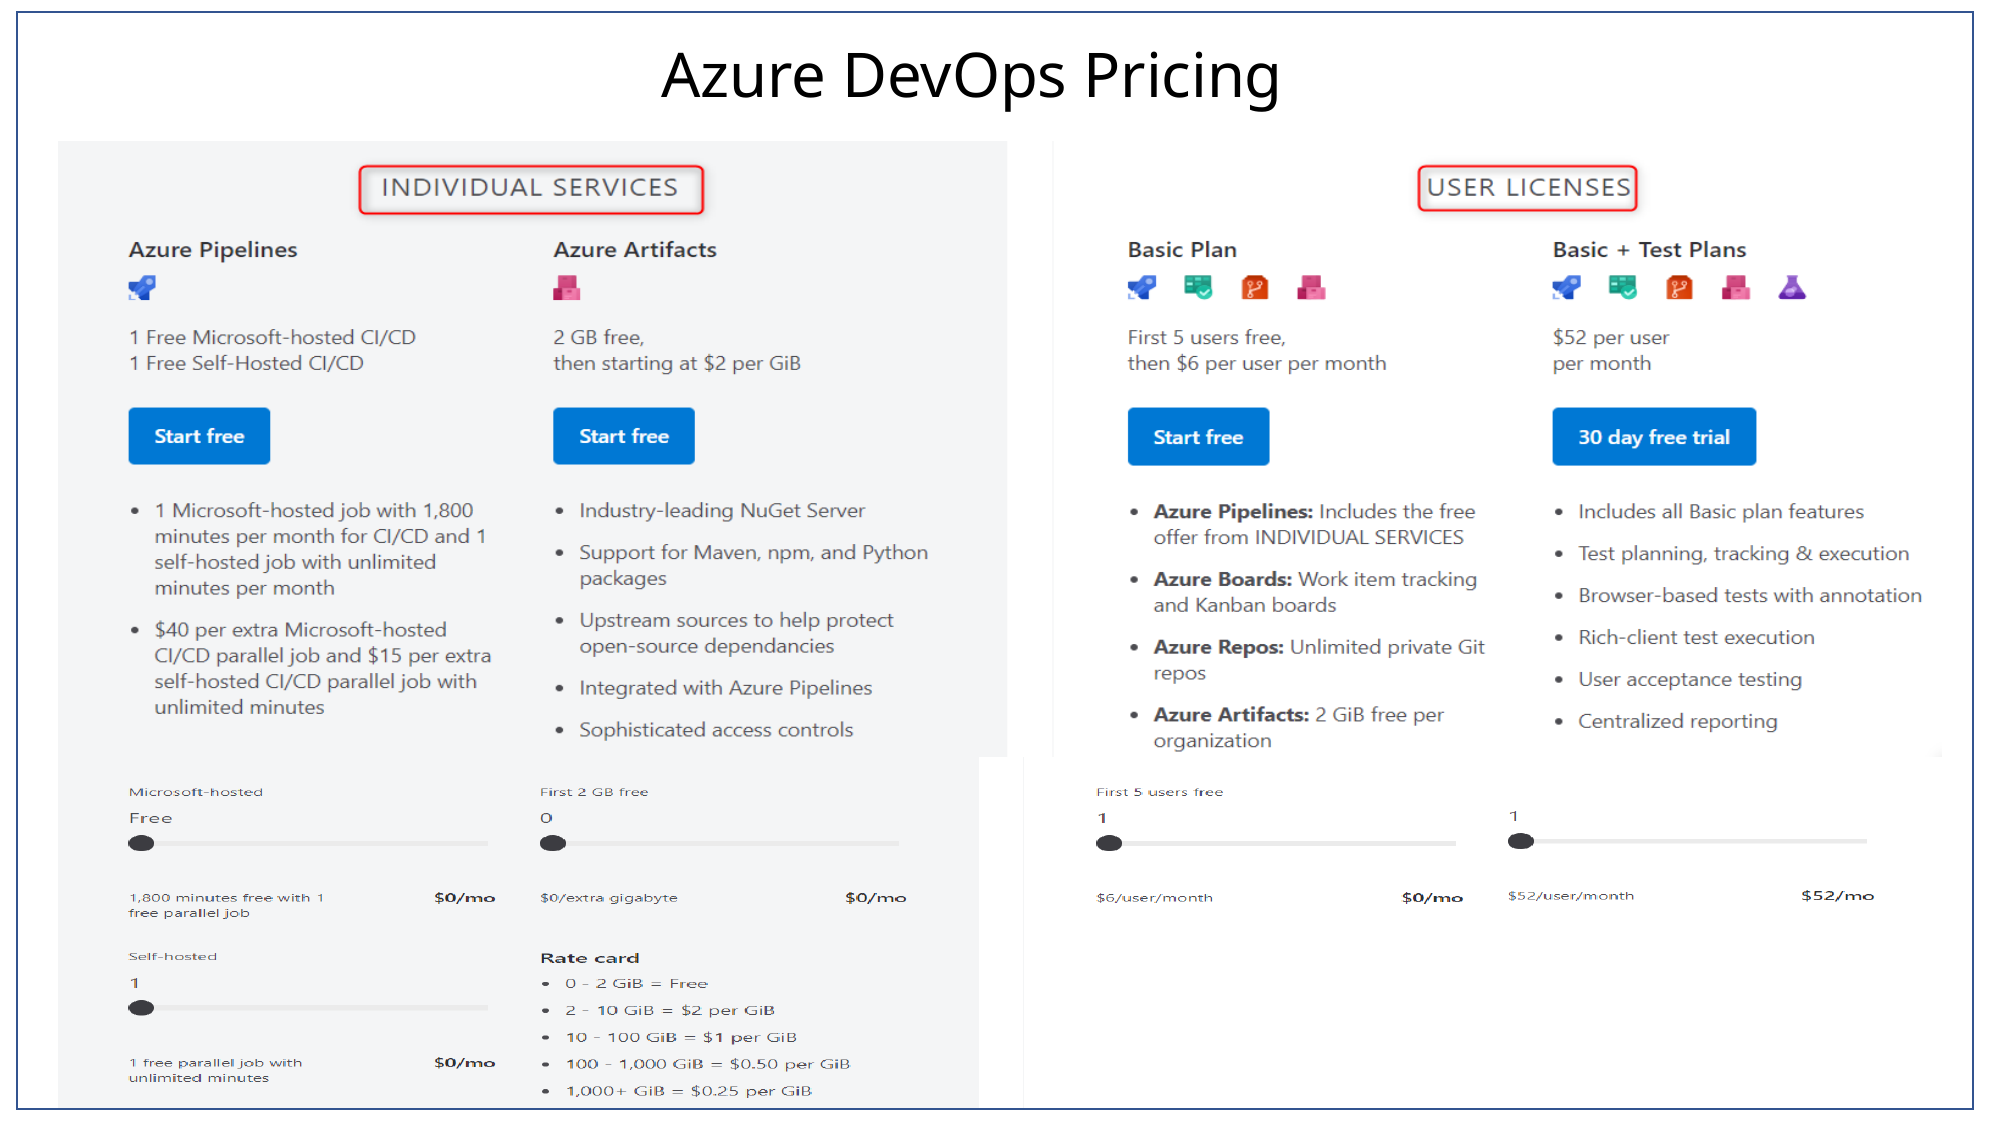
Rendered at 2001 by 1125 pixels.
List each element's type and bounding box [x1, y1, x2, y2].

text_box [16, 11, 1974, 1110]
picture [58, 141, 1942, 1109]
